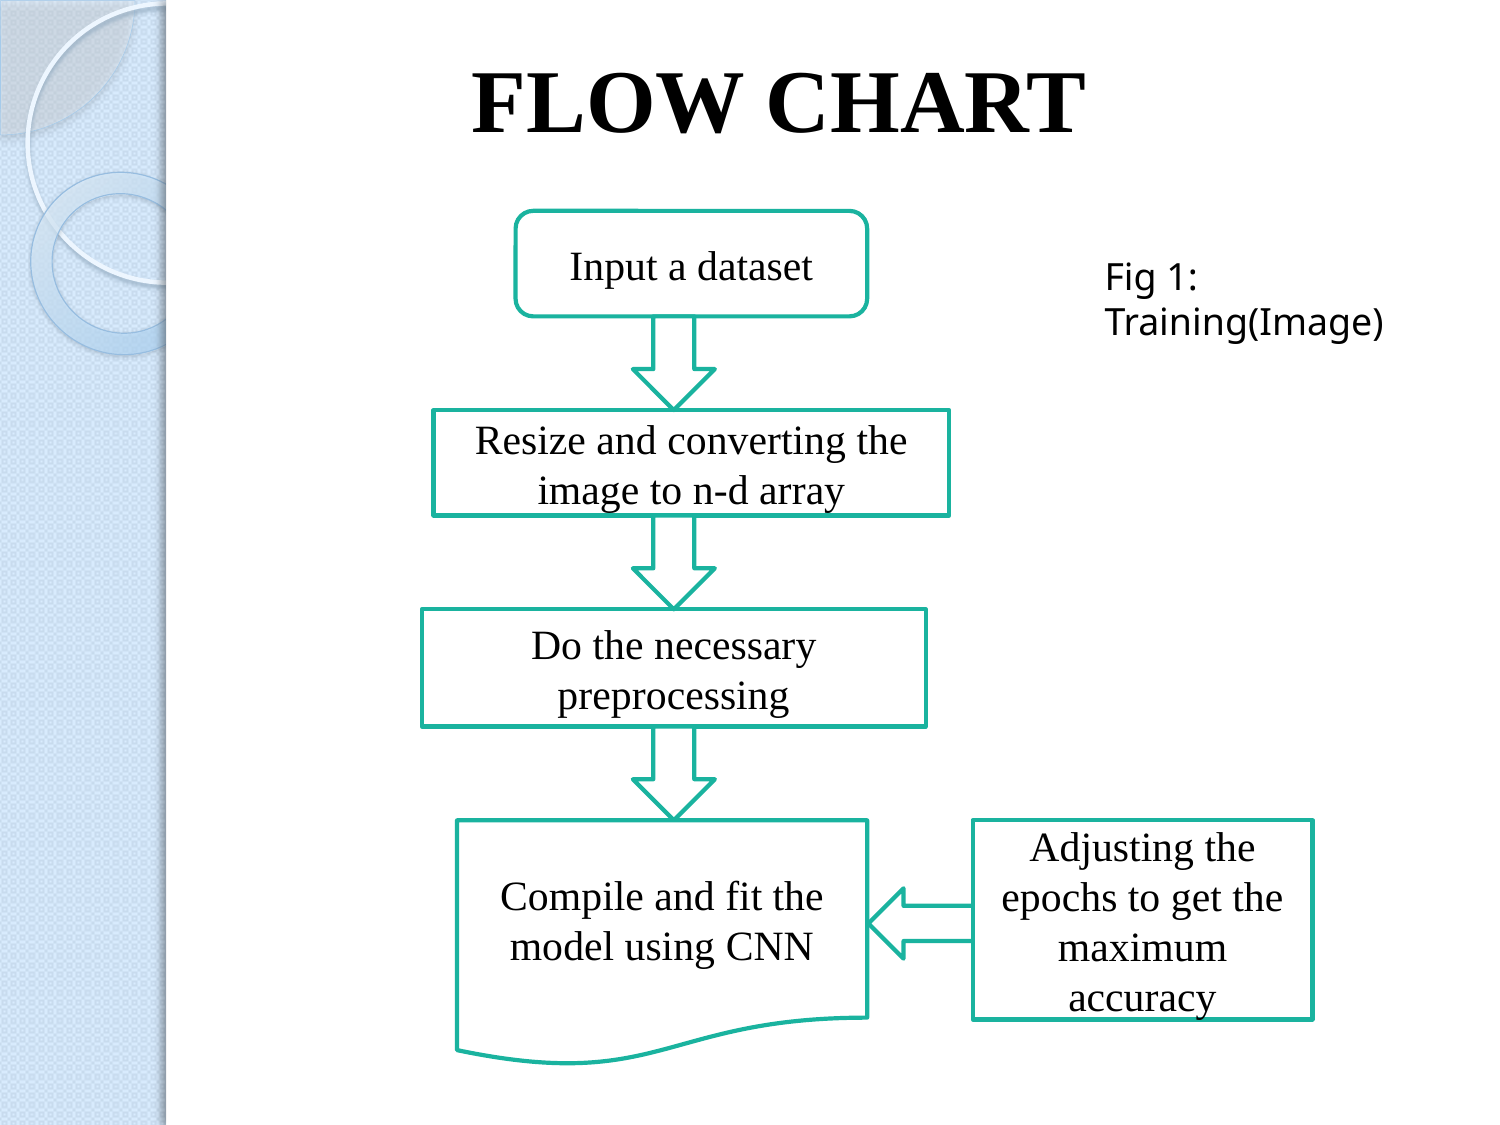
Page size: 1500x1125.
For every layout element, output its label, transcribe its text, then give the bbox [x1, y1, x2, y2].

text_box Compile and fit the model using CNN [454, 818, 870, 1066]
text_box [870, 886, 971, 961]
text_box Do the necessary preprocessing [420, 607, 928, 729]
text_box [630, 314, 717, 413]
text_box [630, 724, 717, 818]
text_box Fig 1: Training(Image) [1089, 246, 1407, 351]
text_box Adjusting the epochs to get the maximum accuracy [971, 818, 1315, 1022]
text_box Input a dataset [513, 208, 870, 319]
text_box FLOW CHART [304, 35, 1254, 158]
text_box Resize and converting the image to n-d array [431, 408, 951, 518]
text_box [630, 513, 717, 612]
